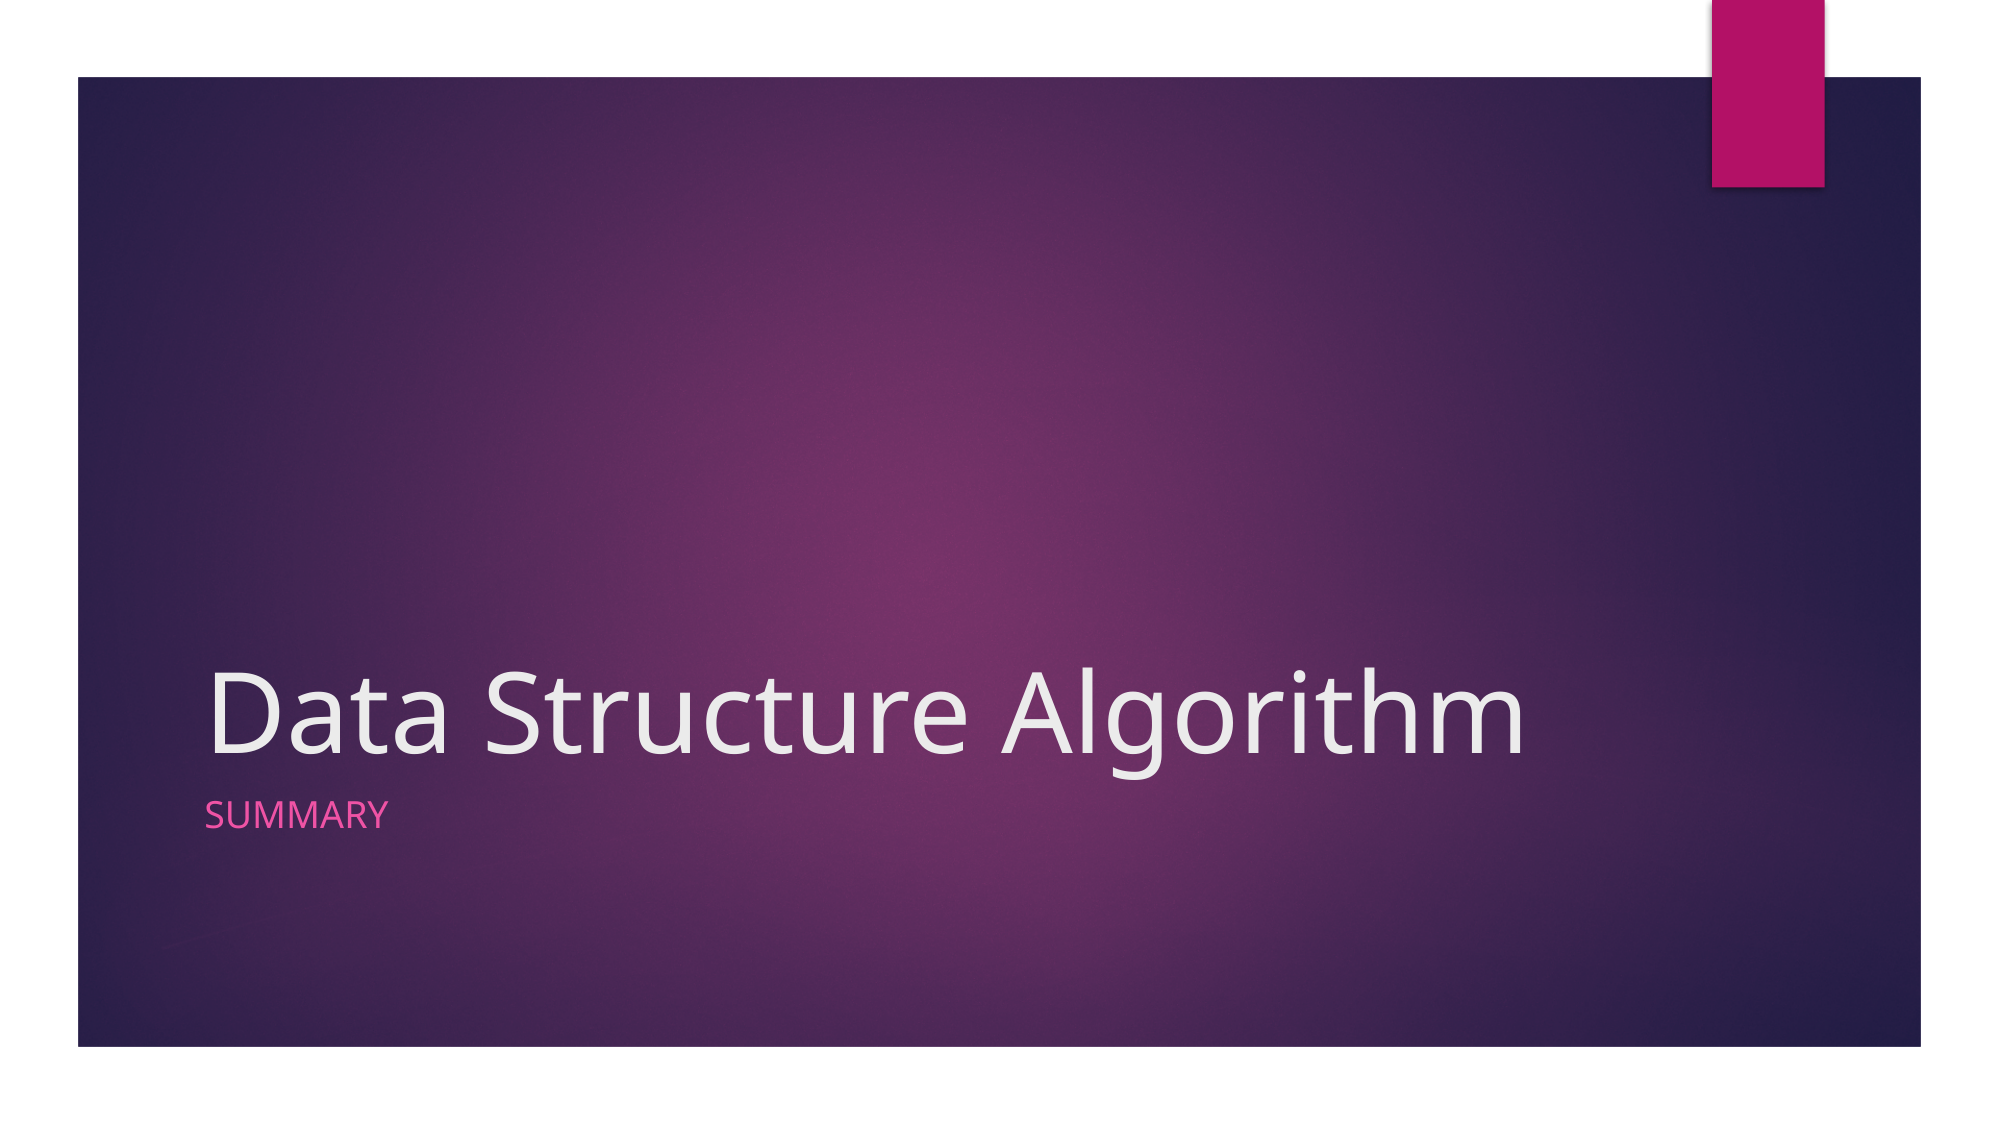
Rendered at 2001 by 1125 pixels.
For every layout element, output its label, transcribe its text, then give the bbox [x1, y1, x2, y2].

title Data Structure Algorithm [189, 344, 1638, 783]
subtitle summary [189, 783, 1638, 925]
